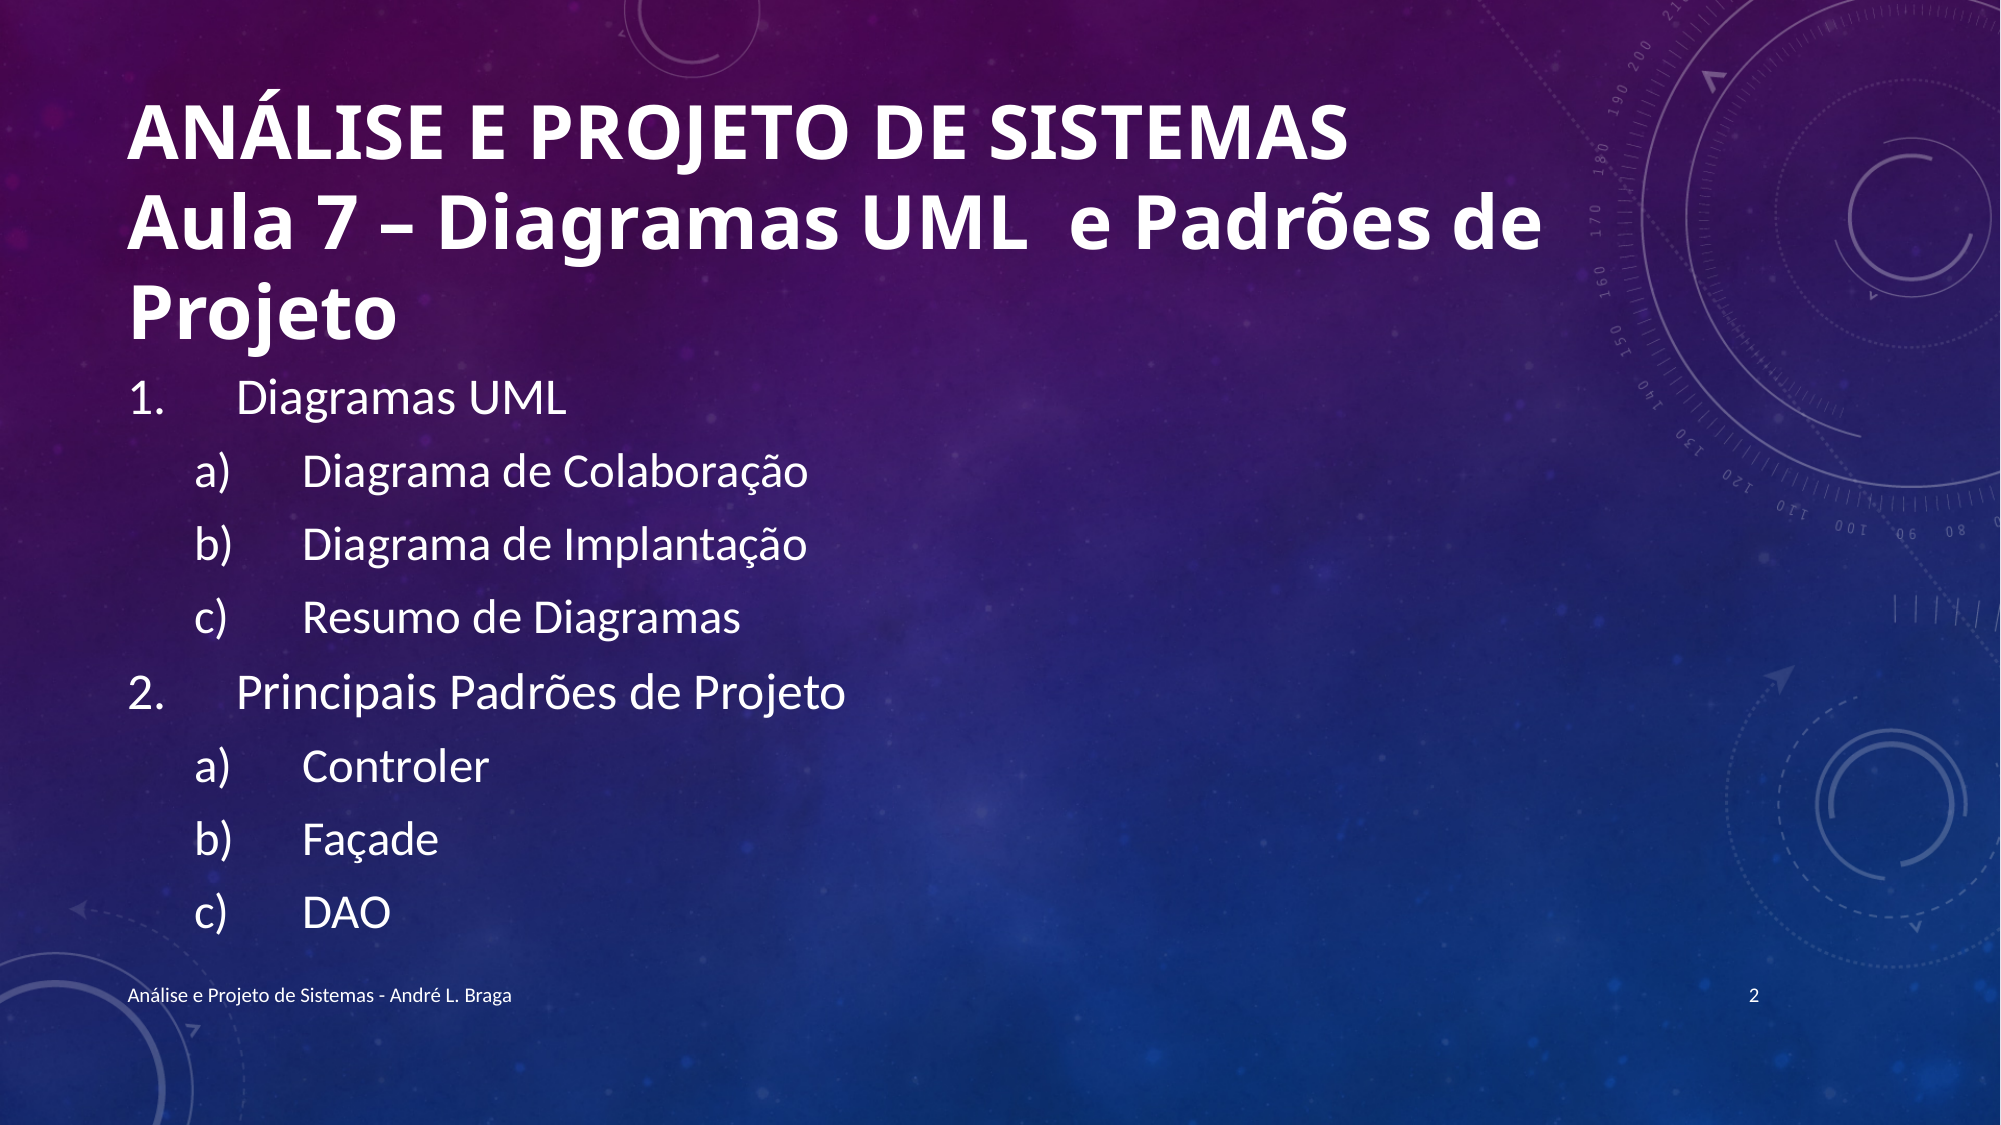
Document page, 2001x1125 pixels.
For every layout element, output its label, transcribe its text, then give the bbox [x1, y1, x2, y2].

title Análise e Projeto de Sistemas Aula 7 – Diagramas UML e Padrões de Projeto [112, 99, 1775, 339]
list Diagramas UML Diagrama de Colaboração Diagrama de Implantação Resumo de Diagramas Principais Padrões de Projeto Controler Façade DAO [112, 351, 1775, 950]
slide_number 2 [1684, 963, 1775, 1025]
picture [0, 0, 2001, 1125]
footer Análise e Projeto de Sistemas - André L. Braga [112, 963, 1397, 1025]
